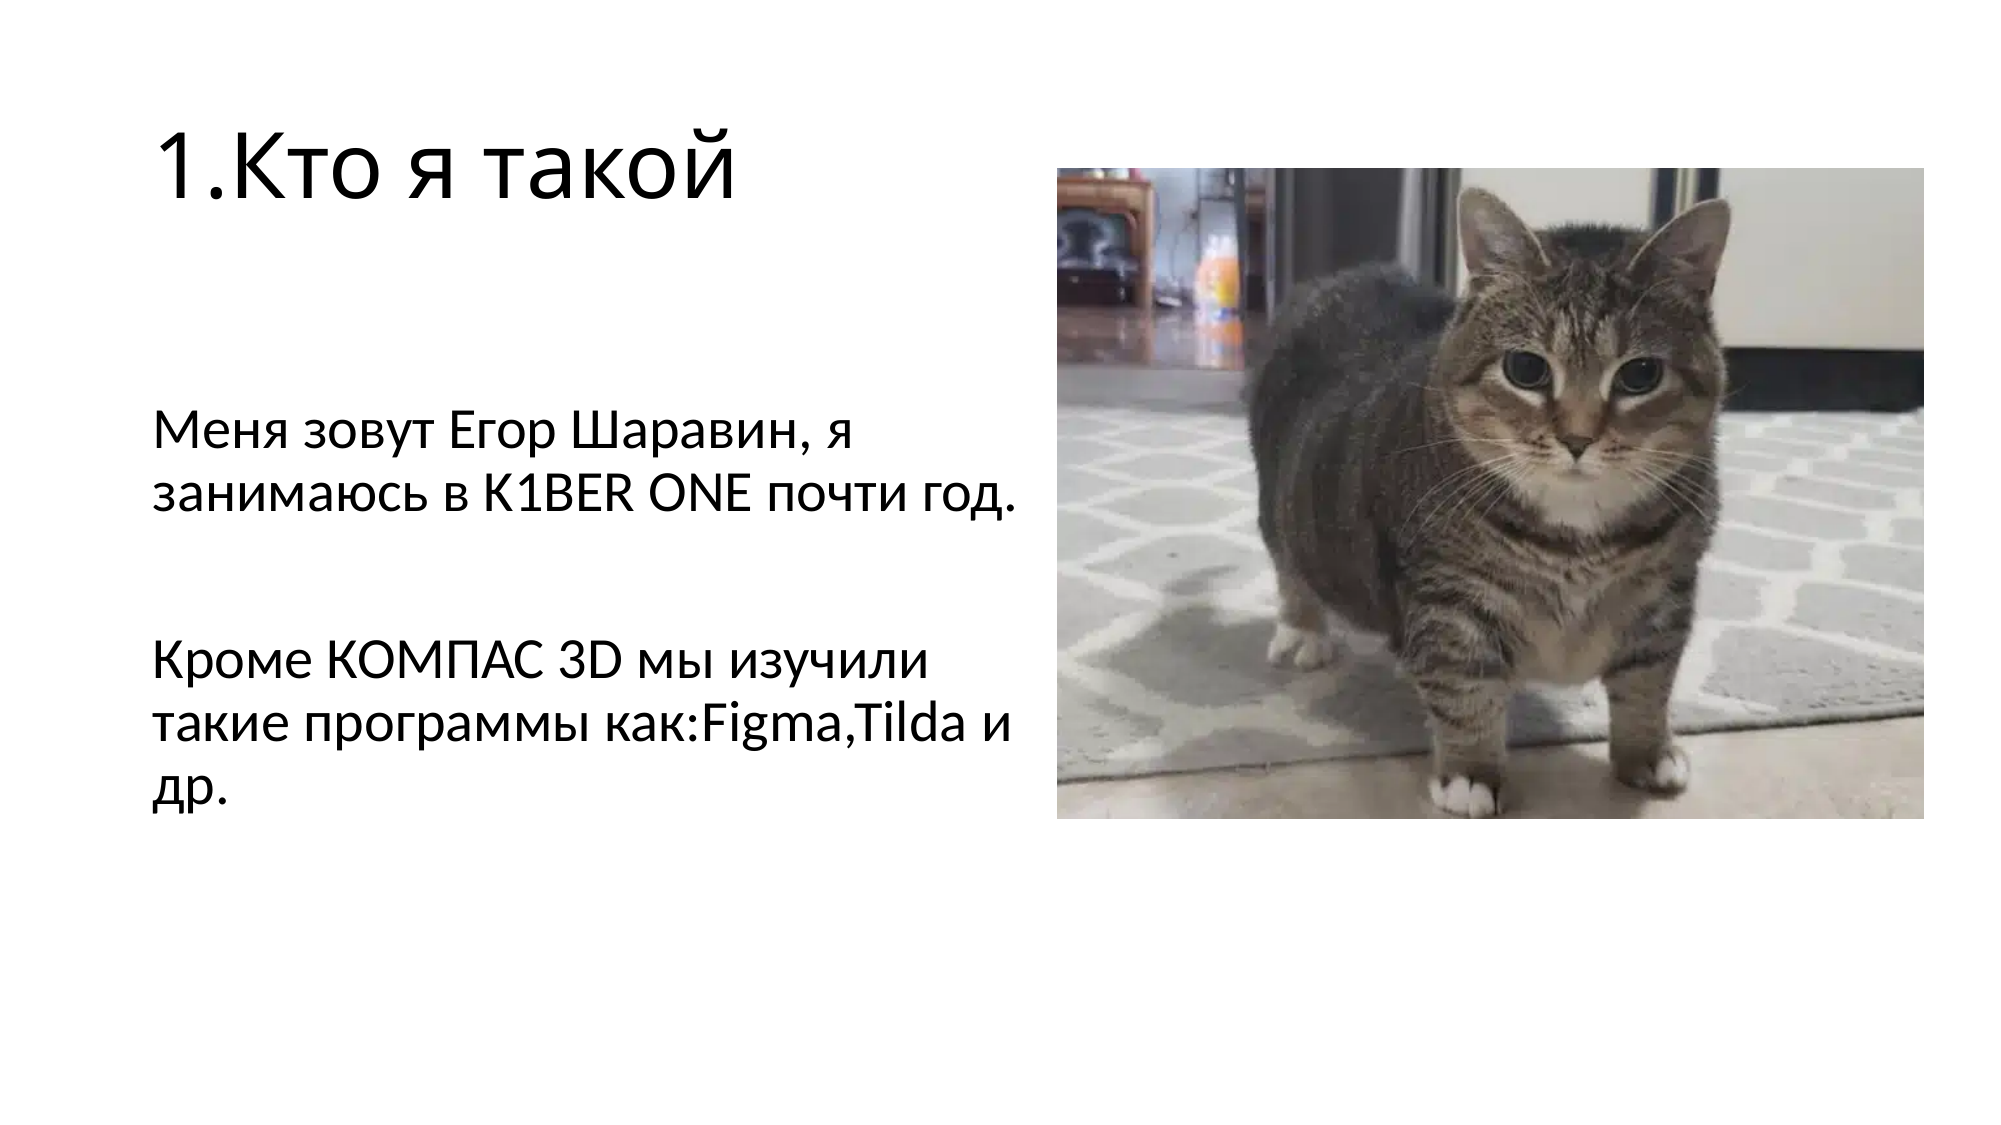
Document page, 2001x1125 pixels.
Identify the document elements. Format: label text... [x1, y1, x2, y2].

title 1.Кто я такой [137, 59, 1863, 278]
list Меня зовут Егор Шаравин, я занимаюсь в K1BER ONE почти год. Кроме КОМПАС 3D мы изучили такие программы как:Figma,Tilda и др. [137, 299, 1058, 1014]
picture [1057, 168, 1924, 819]
